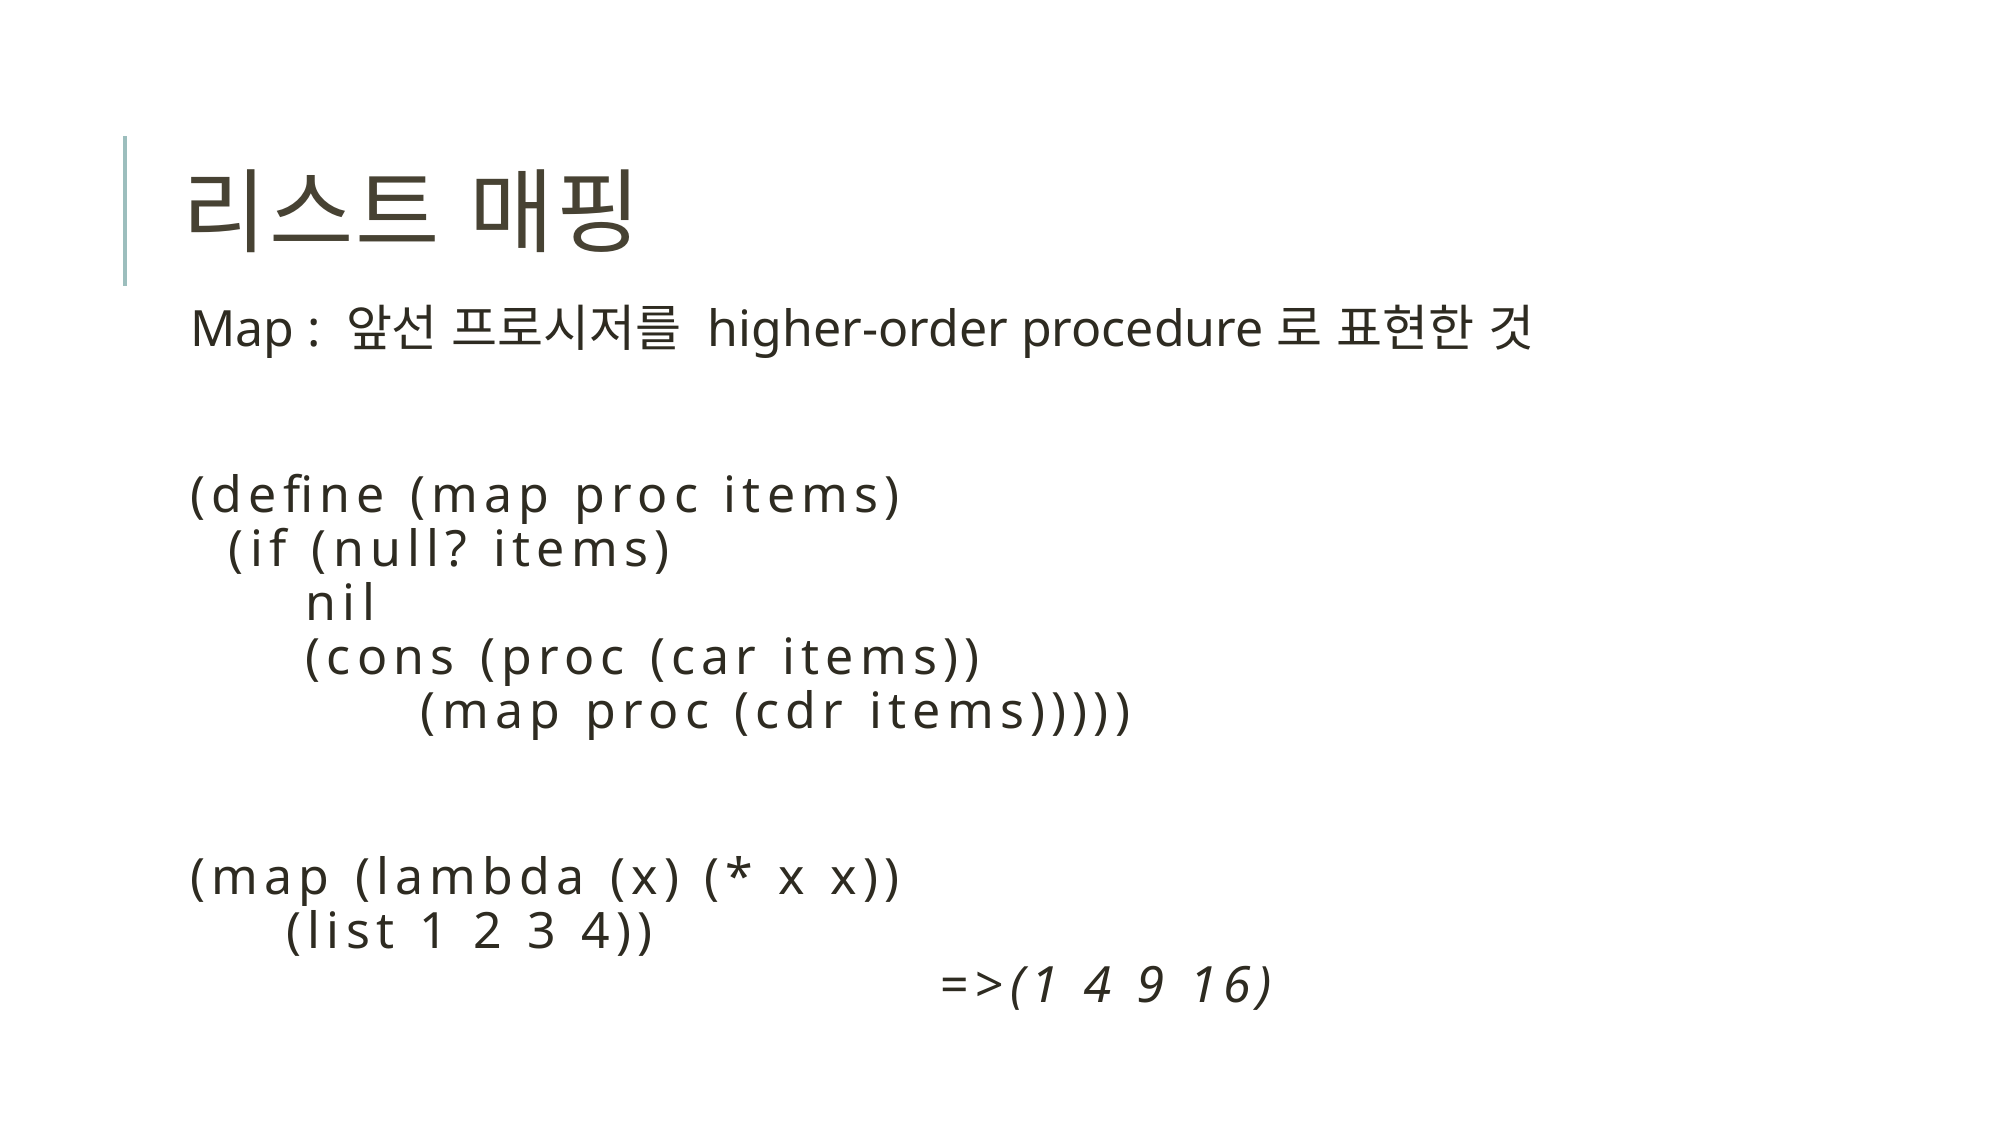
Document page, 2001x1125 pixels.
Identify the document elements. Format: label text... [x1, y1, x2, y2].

list Map : 앞선 프로시저를 higher-order procedure로 표현한 것 (define (map proc items) (if (null? items) nil (cons (proc (car items)) (map proc (cdr items))))) (map (lambda (x) (* x x)) (list 1 2 3 4)) =>(1 4 9 16) [168, 295, 1763, 1035]
title 리스트 매핑 [168, 96, 1763, 295]
